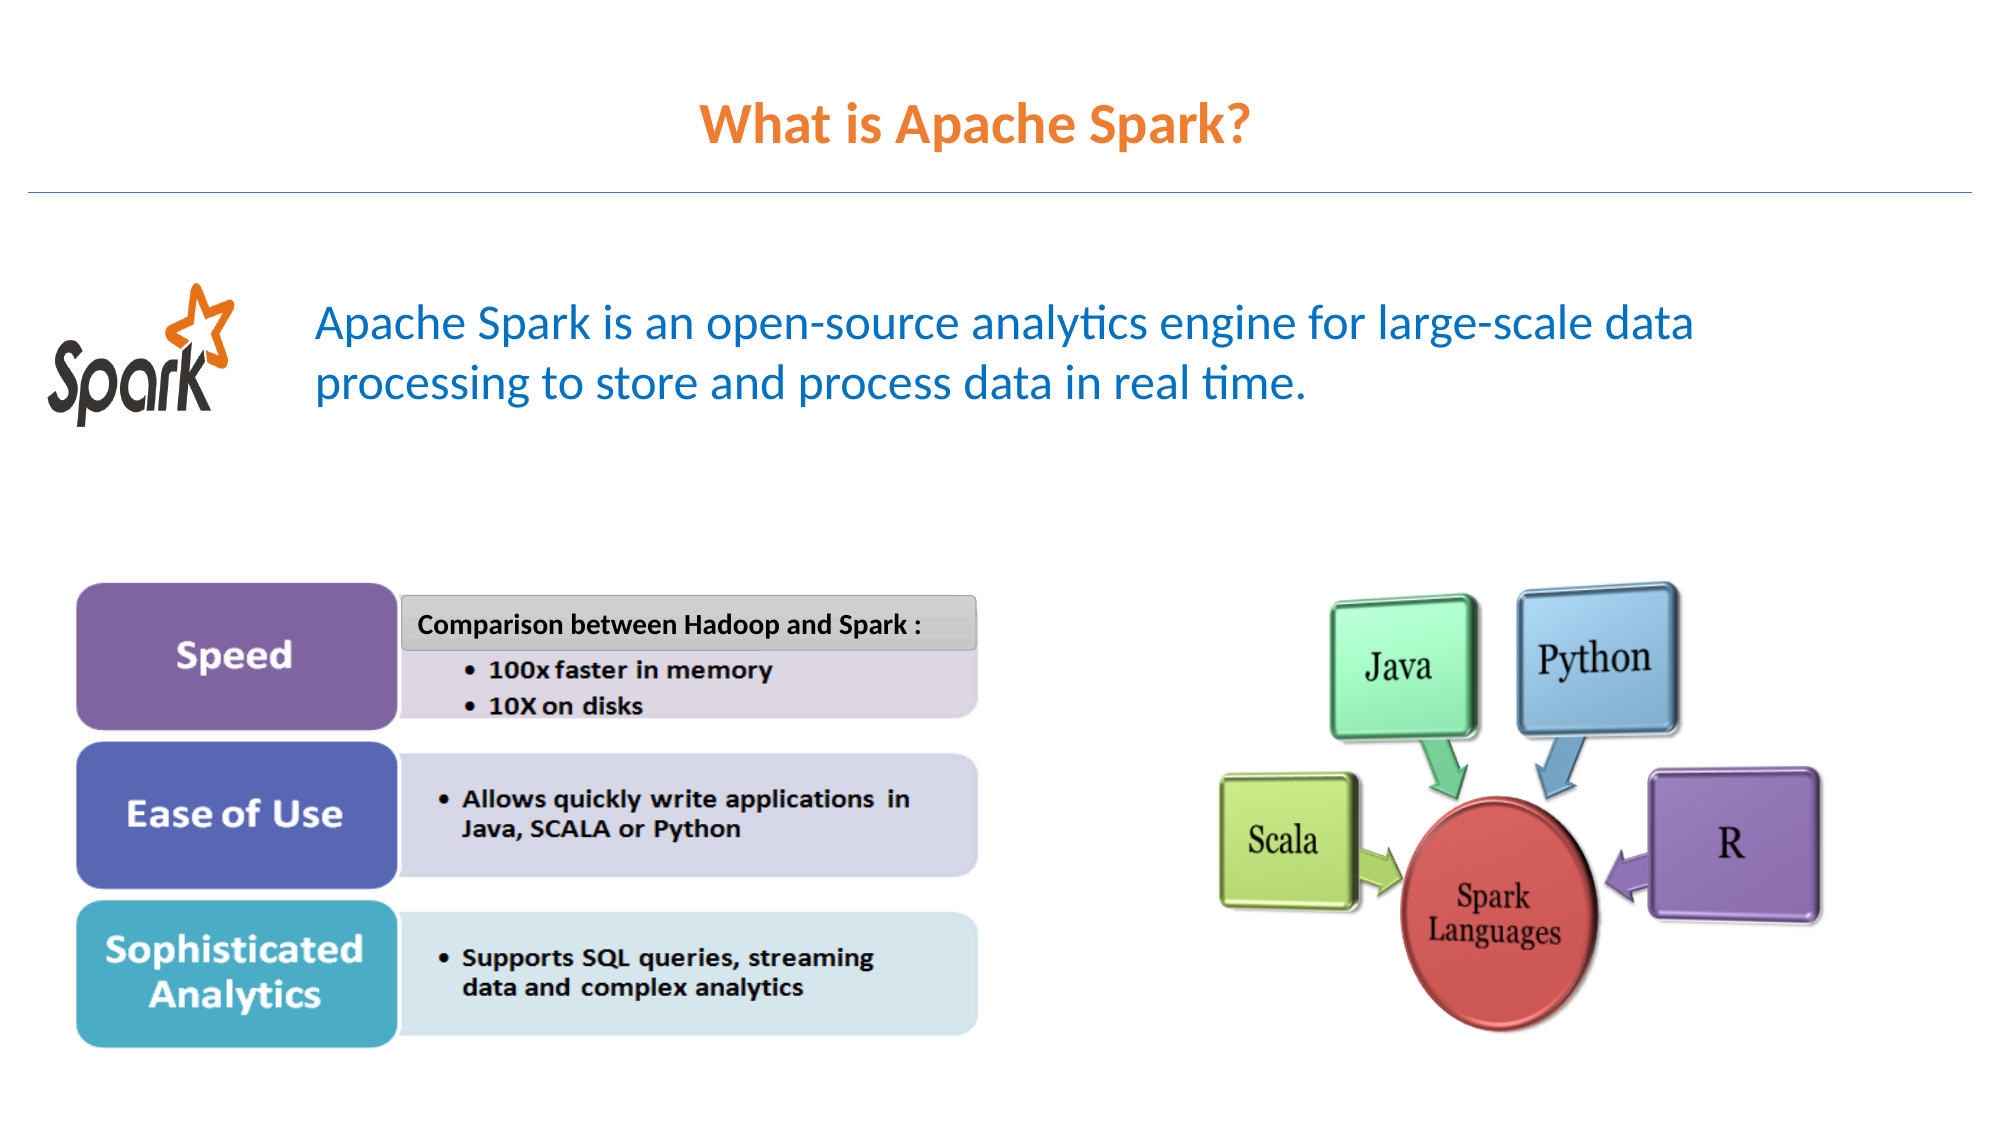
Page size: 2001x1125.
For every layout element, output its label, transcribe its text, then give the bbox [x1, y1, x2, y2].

text_box What is Apache Spark? [684, 78, 1316, 163]
picture [52, 565, 1014, 1072]
picture [1147, 556, 1851, 1045]
text_box What is Spark? Apache Spark is an open-source analytics engine for large-scale data processing to store and process data in real time. [300, 193, 1868, 417]
picture [0, 280, 300, 481]
